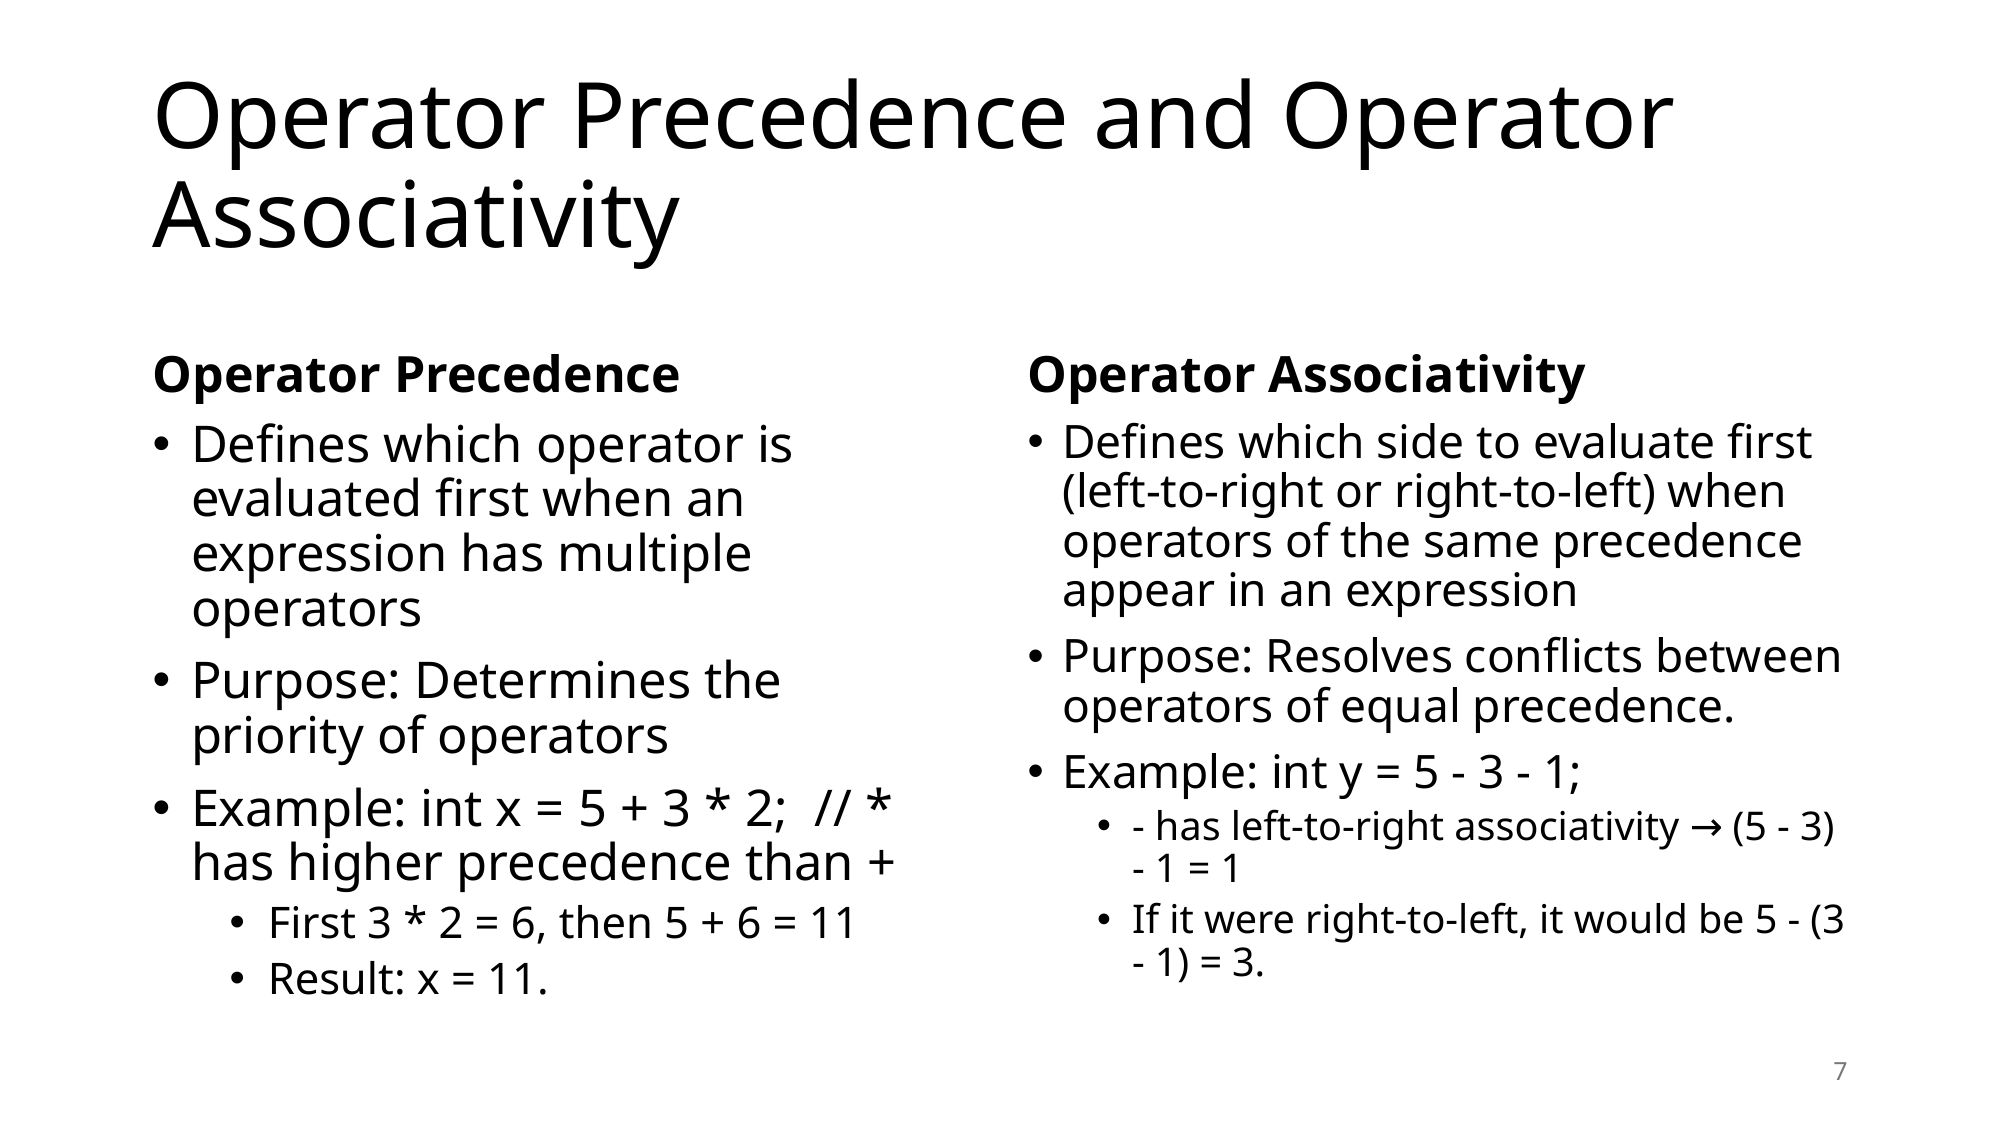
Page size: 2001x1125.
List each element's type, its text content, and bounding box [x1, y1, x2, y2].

list Defines which operator is evaluated first when an expression has multiple operators Purpose: Determines the priority of operators Example: int x = 5 + 3 * 2; // * has higher precedence than + First 3 * 2 = 6, then 5 + 6 = 11 Result: x = 11. [137, 410, 984, 1016]
list Defines which side to evaluate first (left-to-right or right-to-left) when operators of the same precedence appear in an expression Purpose: Resolves conflicts between operators of equal precedence. Example: int y = 5 - 3 - 1; - has left-to-right associativity → (5 - 3) - 1 = 1 If it were right-to-left, it would be 5 - (3 - 1) = 3. [1012, 410, 1863, 1016]
list Operator Precedence [137, 275, 984, 410]
slide_number 7 [1412, 1042, 1863, 1103]
list Operator Associativity [1012, 275, 1863, 410]
title Operator Precedence and Operator Associativity [137, 59, 1863, 278]
